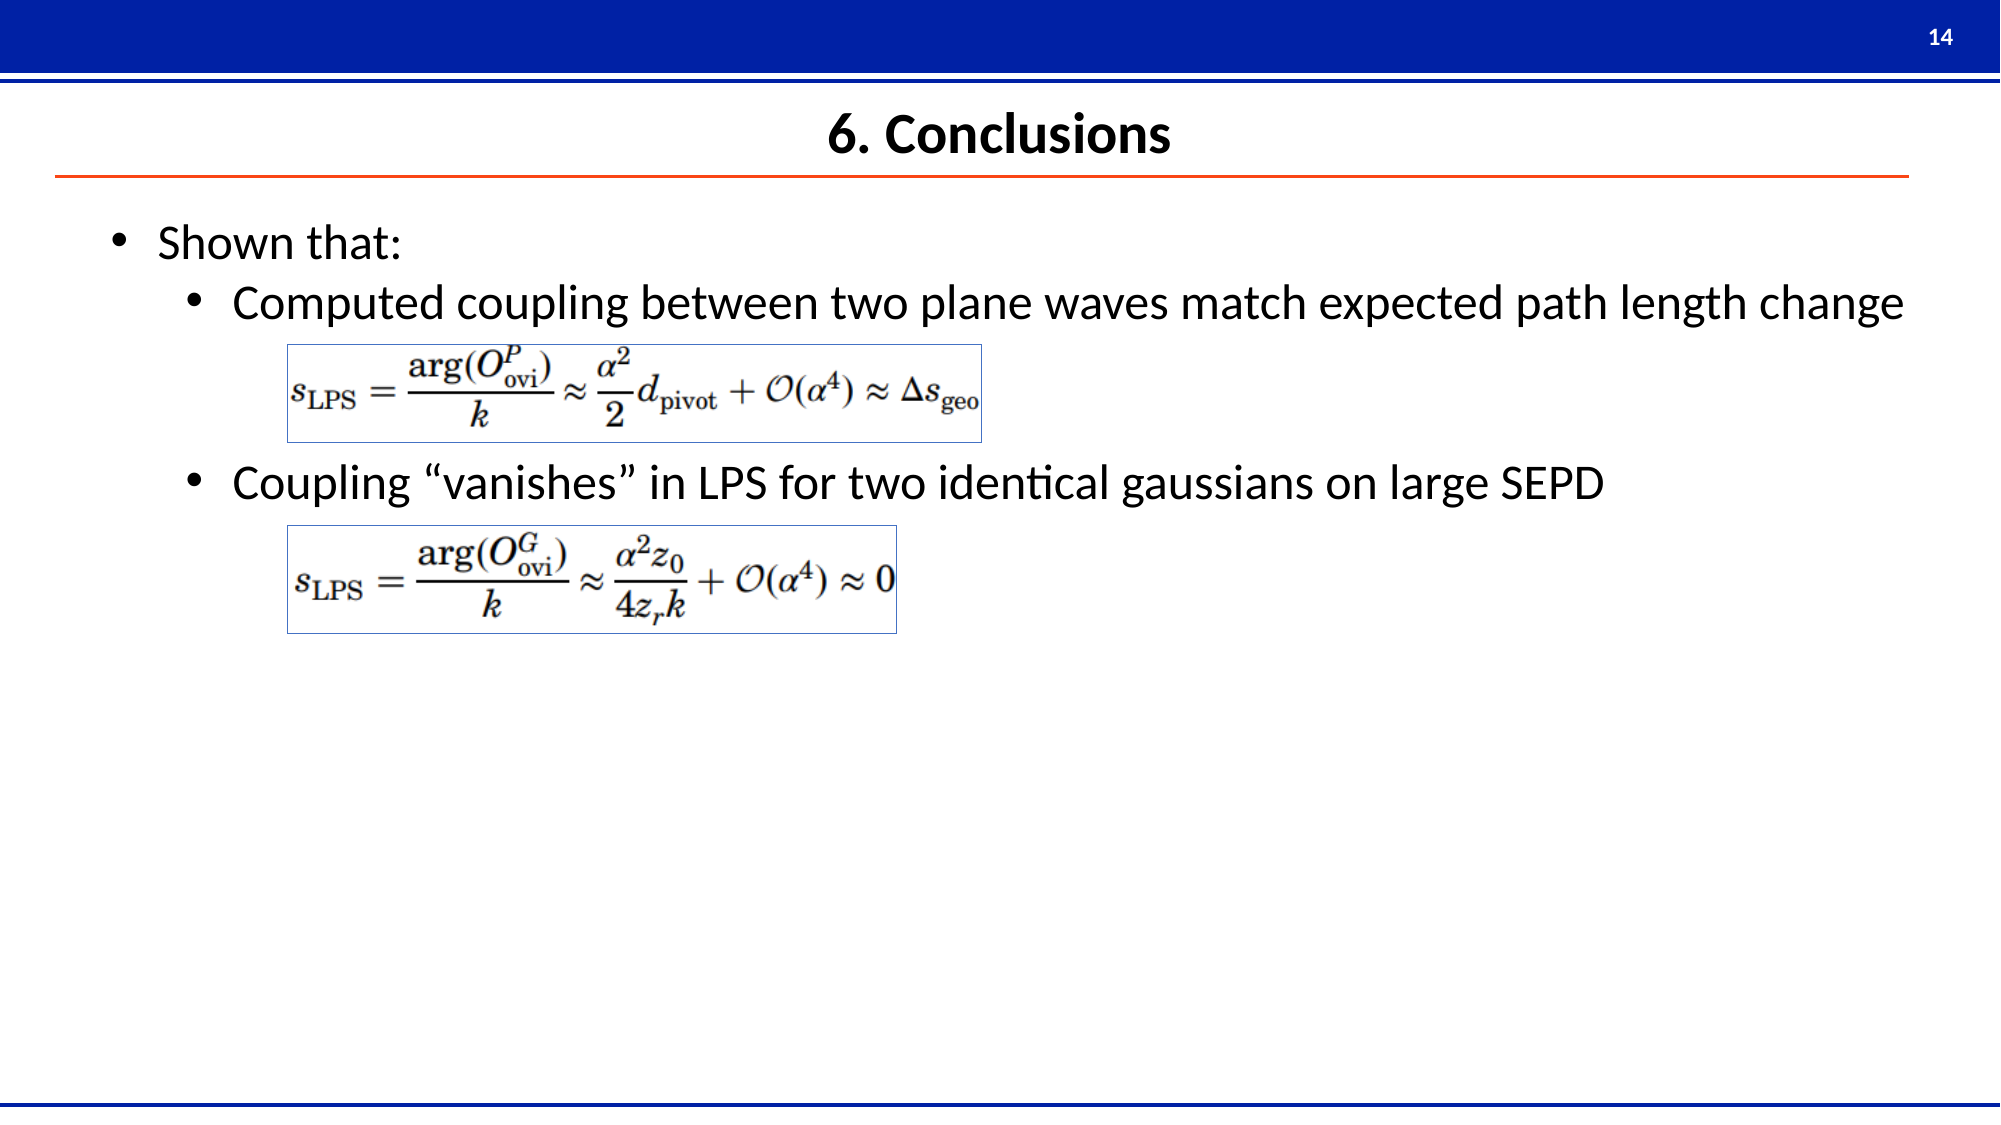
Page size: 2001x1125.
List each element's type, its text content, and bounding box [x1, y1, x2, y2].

picture [287, 525, 897, 634]
text_box Shown that: Computed coupling between two plane waves match expected path length change Coupling “vanishes” in LPS for two identical gaussians on large SEPD [95, 202, 1929, 517]
picture [287, 344, 983, 443]
text_box 6. Conclusions [305, 88, 1695, 173]
slide_number 14 [1518, 5, 1969, 66]
text_box [0, 0, 2000, 73]
